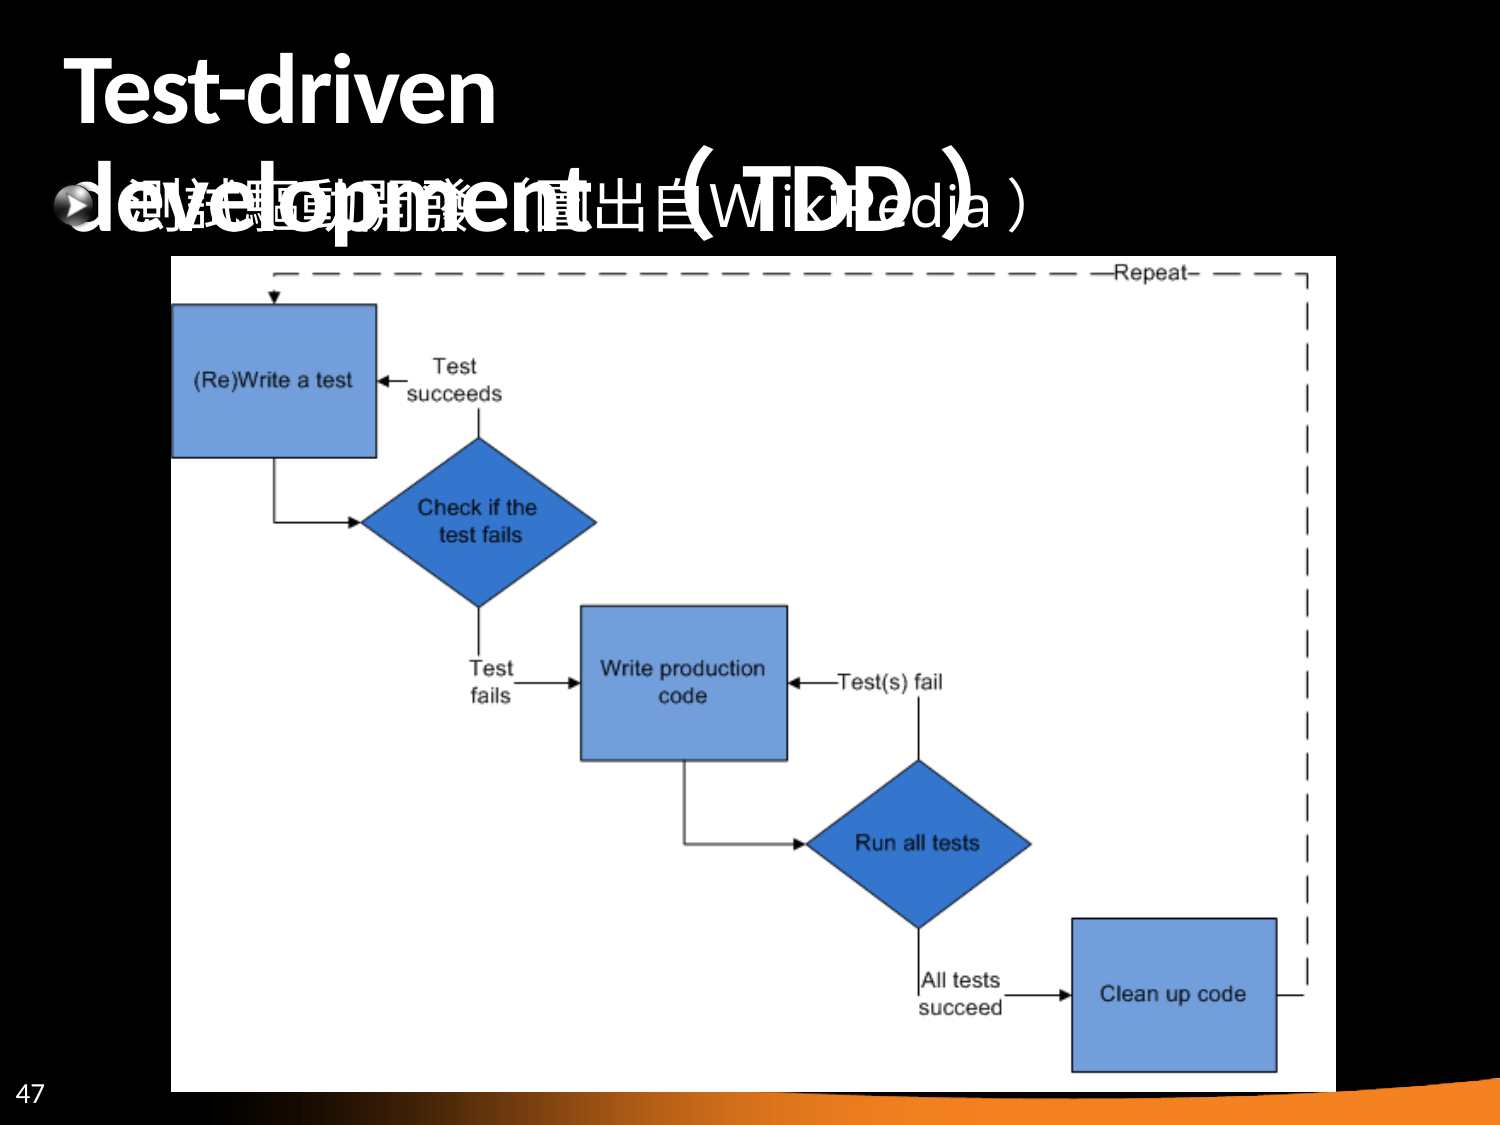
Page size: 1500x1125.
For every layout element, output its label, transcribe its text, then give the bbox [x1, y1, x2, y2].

title Test-driven development（TDD） [63, 37, 1438, 147]
picture [0, 0, 1500, 1125]
list 測試驅動開發（圖出自ＷikiPedia） [49, 177, 1425, 241]
